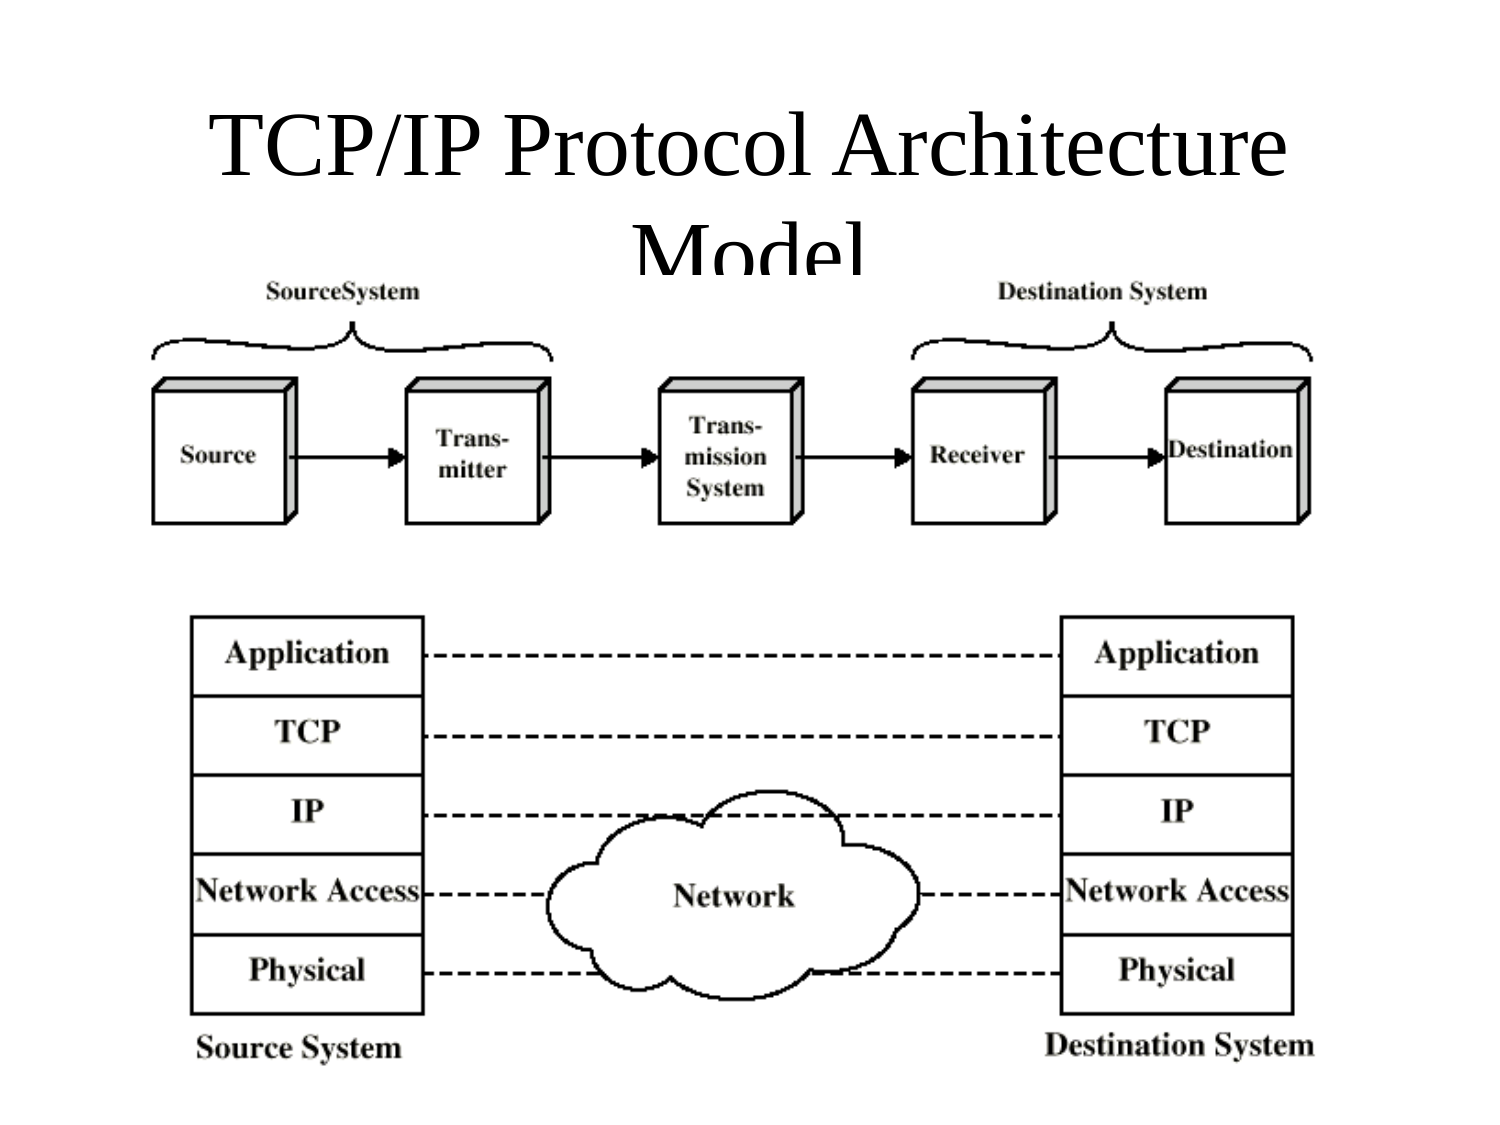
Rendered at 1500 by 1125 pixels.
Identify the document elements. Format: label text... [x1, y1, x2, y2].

title TCP/IP Protocol Architecture Model [112, 99, 1388, 288]
picture [149, 274, 1351, 1098]
